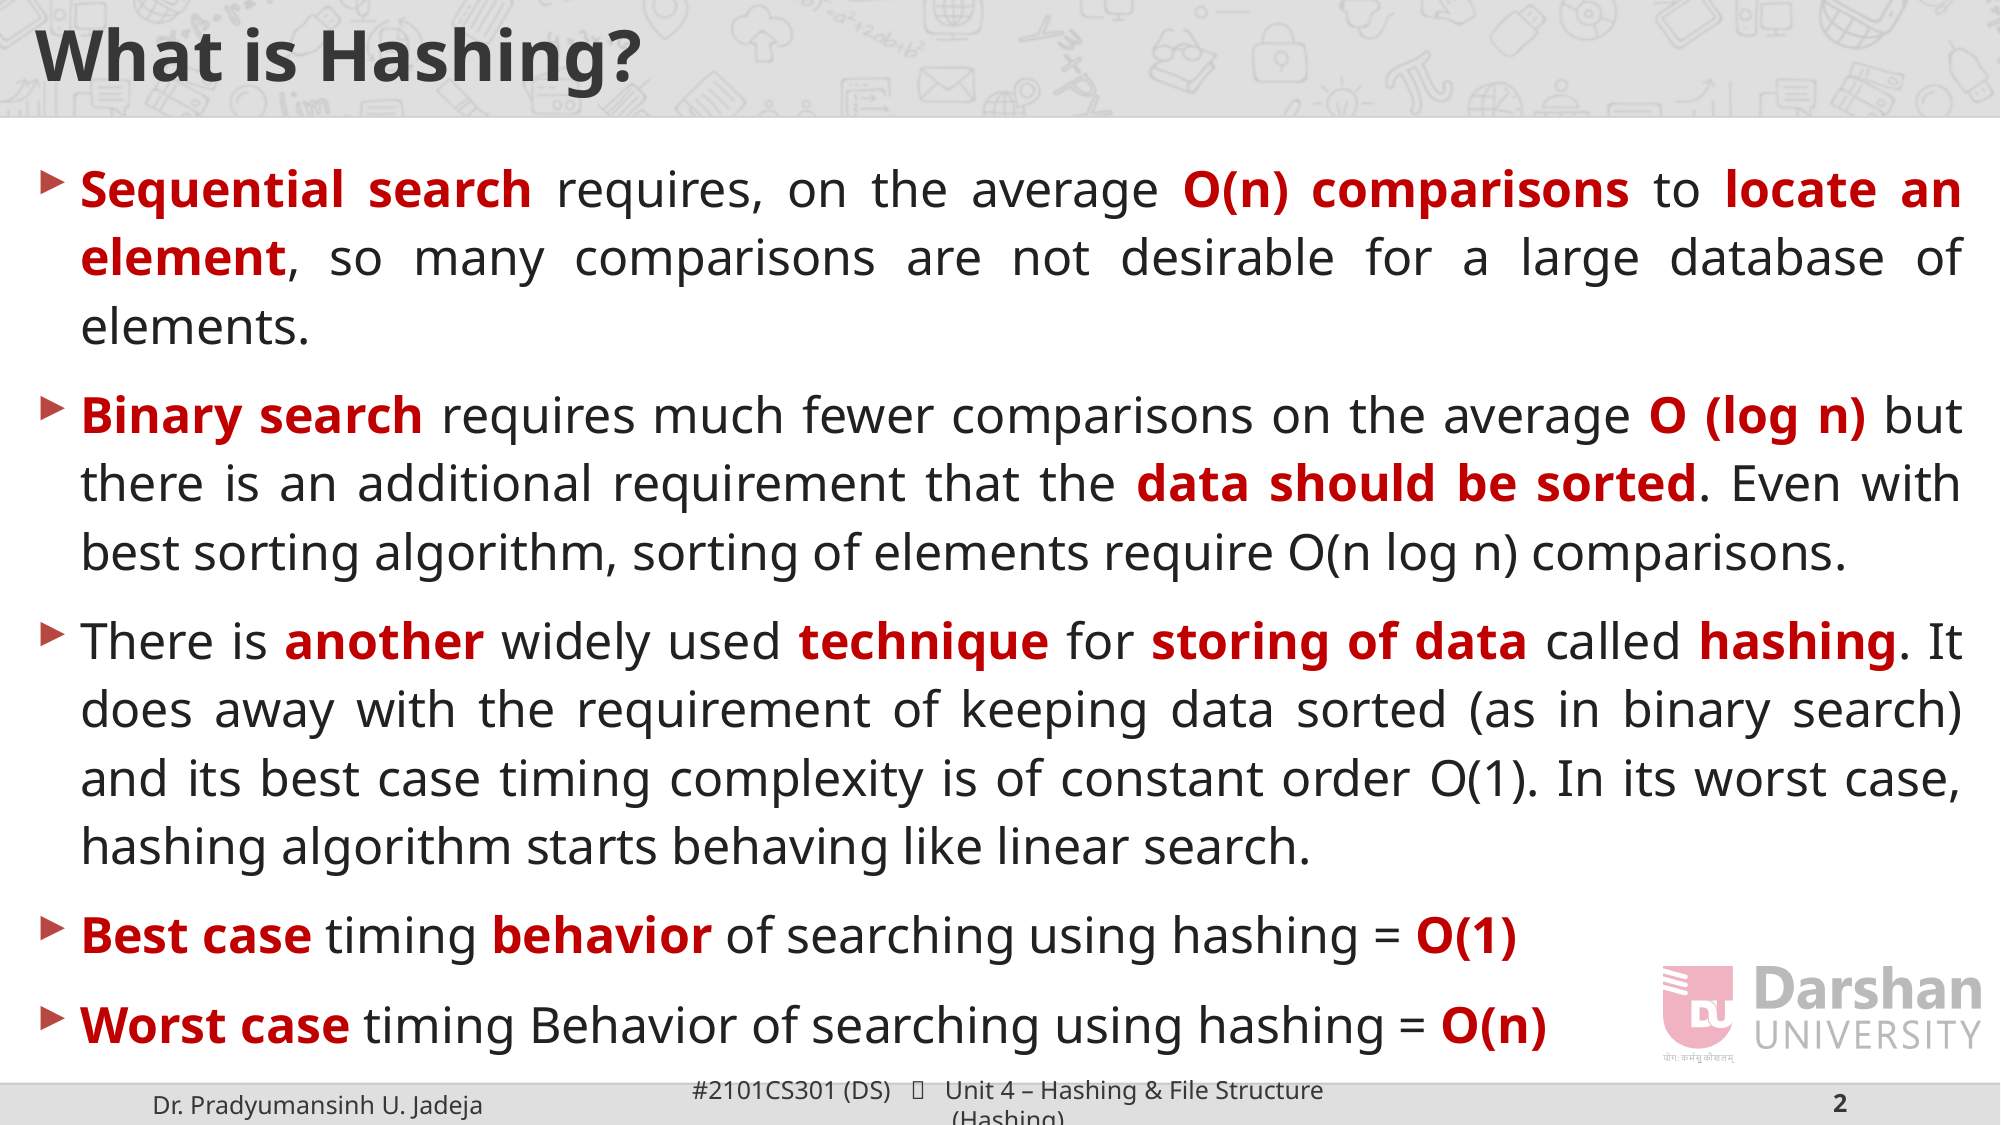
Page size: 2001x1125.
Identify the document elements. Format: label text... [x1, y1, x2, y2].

list Sequential search requires, on the average O(n) comparisons to locate an element, so many comparisons are not desirable for a large database of elements. Binary search requires much fewer comparisons on the average O (log n) but there is an additional requirement that the data should be sorted. Even with best sorting algorithm, sorting of elements require O(n log n) comparisons. There is another widely used technique for storing of data called hashing. It does away with the requirement of keeping data sorted (as in binary search) and its best case timing complexity is of constant order O(1). In its worst case, hashing algorithm starts behaving like linear search. Best case timing behavior of searching using hashing = O(1) Worst case timing Behavior of searching using hashing = O(n) [21, 141, 1979, 1059]
title What is Hashing? [0, 0, 2000, 117]
